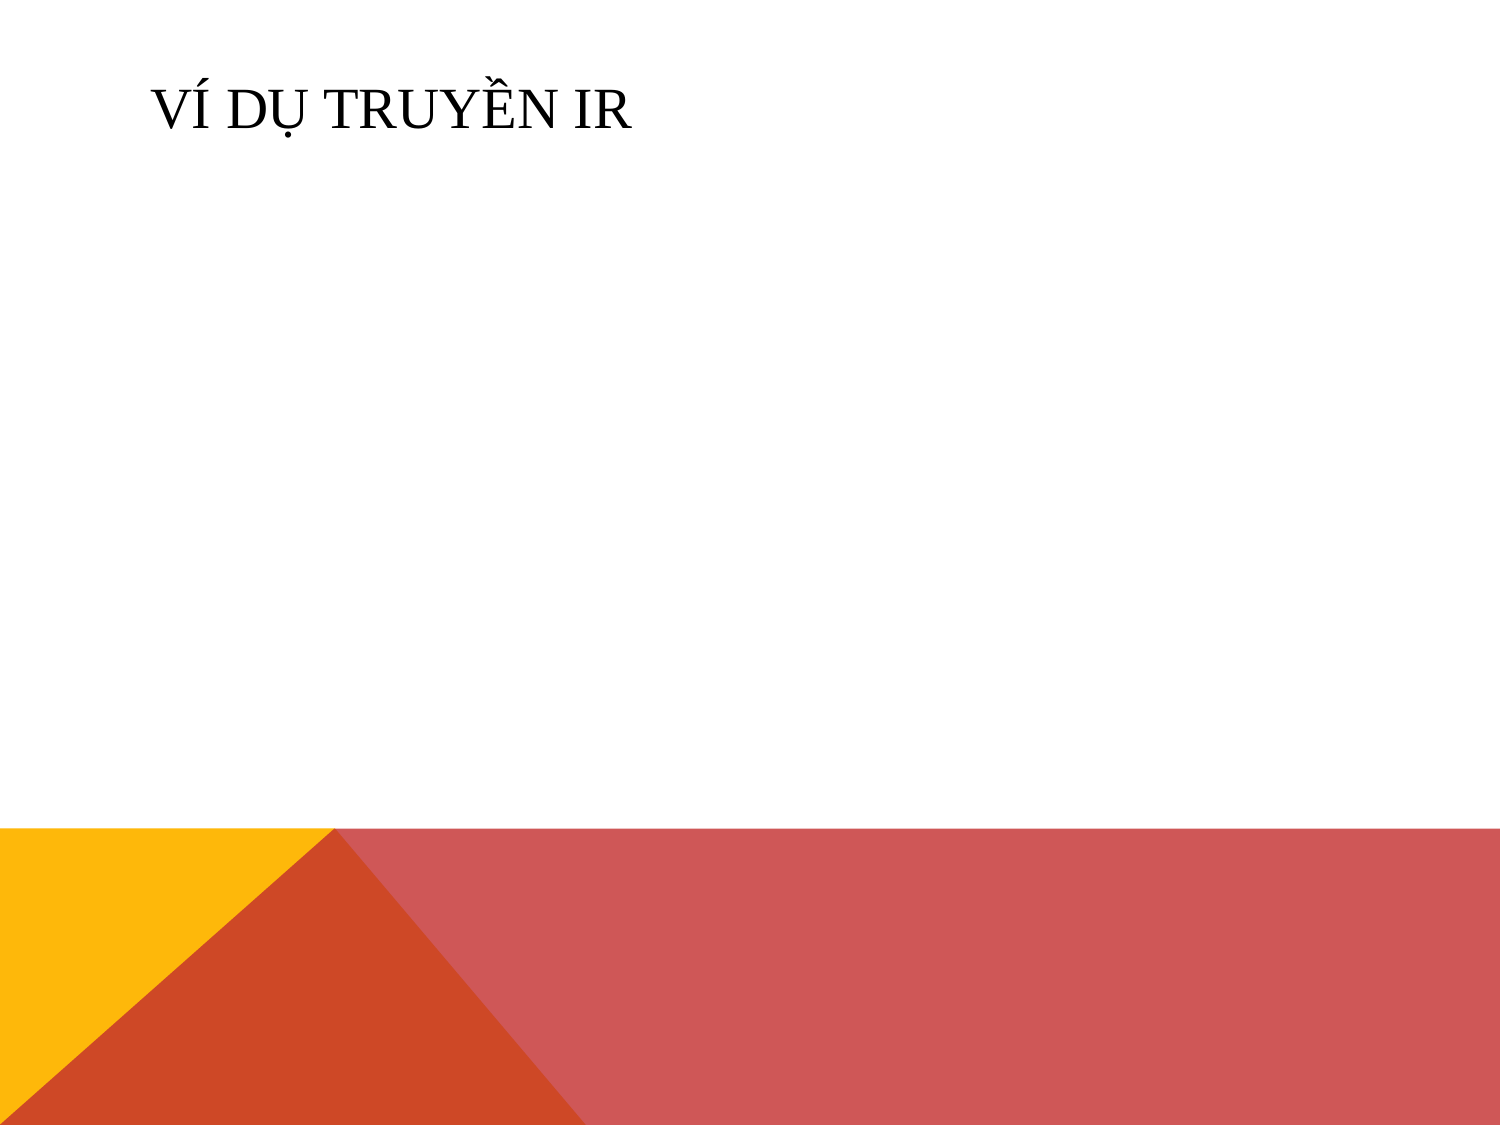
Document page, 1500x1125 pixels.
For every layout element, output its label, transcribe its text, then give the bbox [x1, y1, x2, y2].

title Ví dụ truyền IR [135, 60, 1369, 150]
